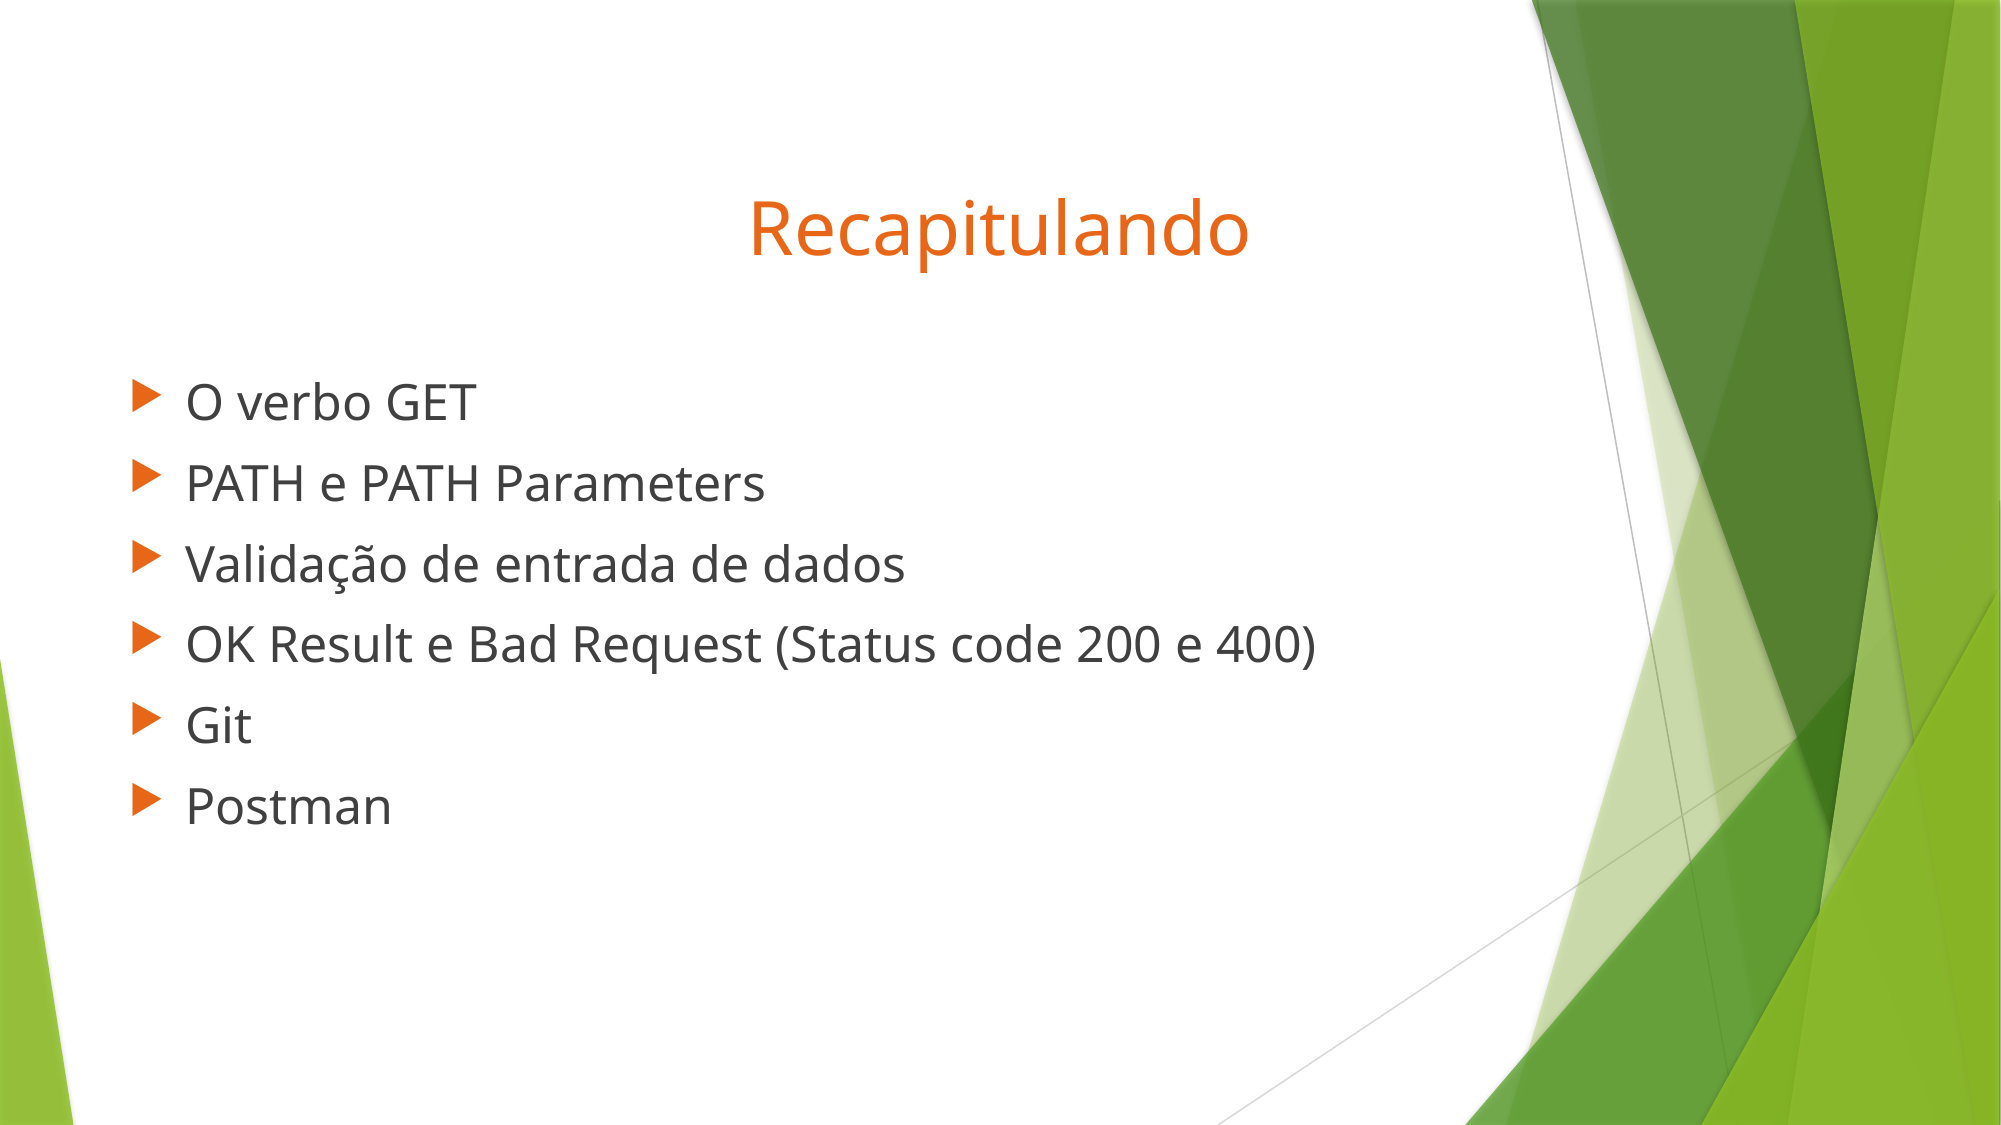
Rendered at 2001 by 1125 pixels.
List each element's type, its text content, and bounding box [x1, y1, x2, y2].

title Recapitulando [0, 173, 2000, 441]
list O verbo GET PATH e PATH Parameters Validação de entrada de dados OK Result e Bad Request (Status code 200 e 400) Git Postman [113, 441, 1525, 1000]
